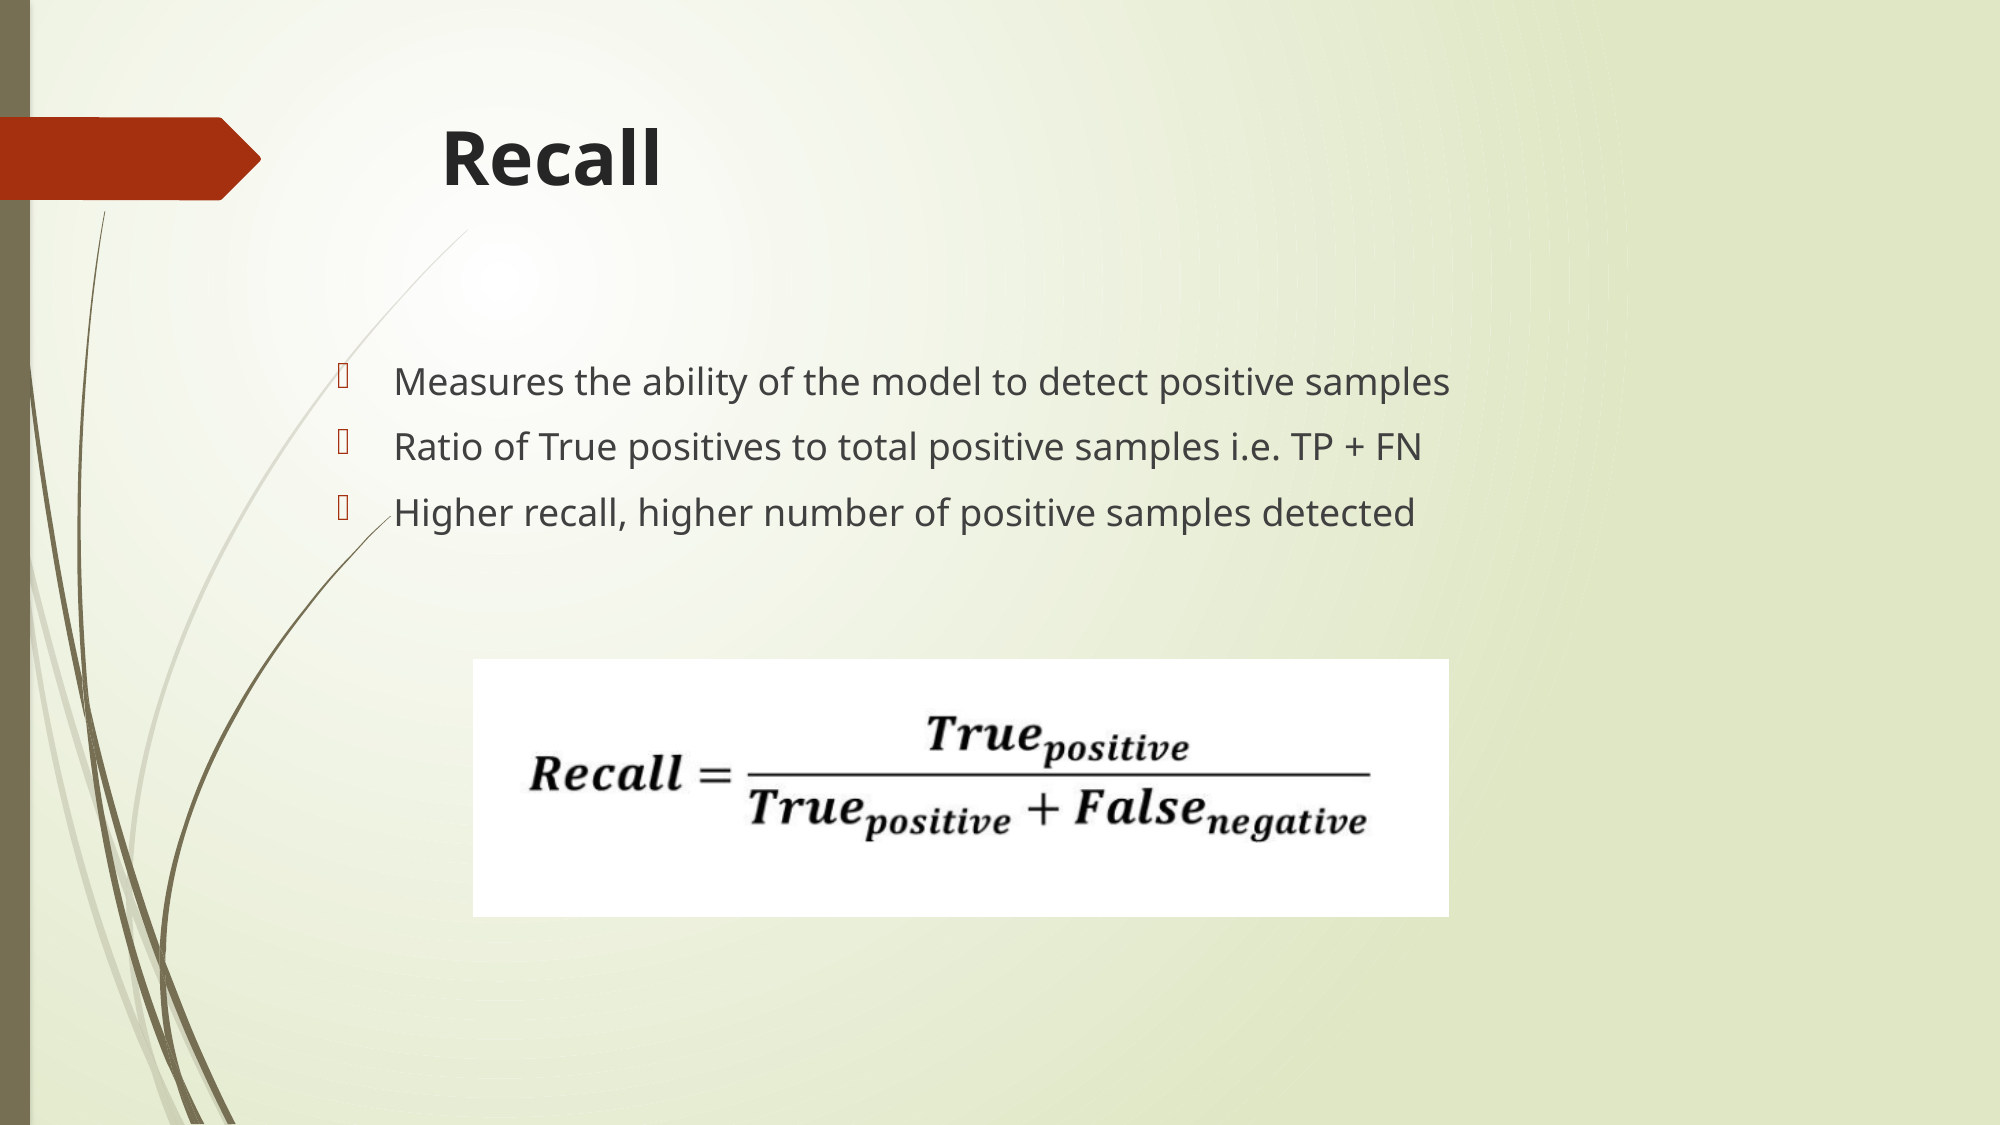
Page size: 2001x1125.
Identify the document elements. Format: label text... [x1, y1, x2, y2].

list Measures the ability of the model to detect positive samples Ratio of True positives to total positive samples i.e. TP + FN Higher recall, higher number of positive samples detected [321, 350, 1785, 970]
picture [473, 659, 1449, 918]
title Recall [425, 102, 1888, 313]
